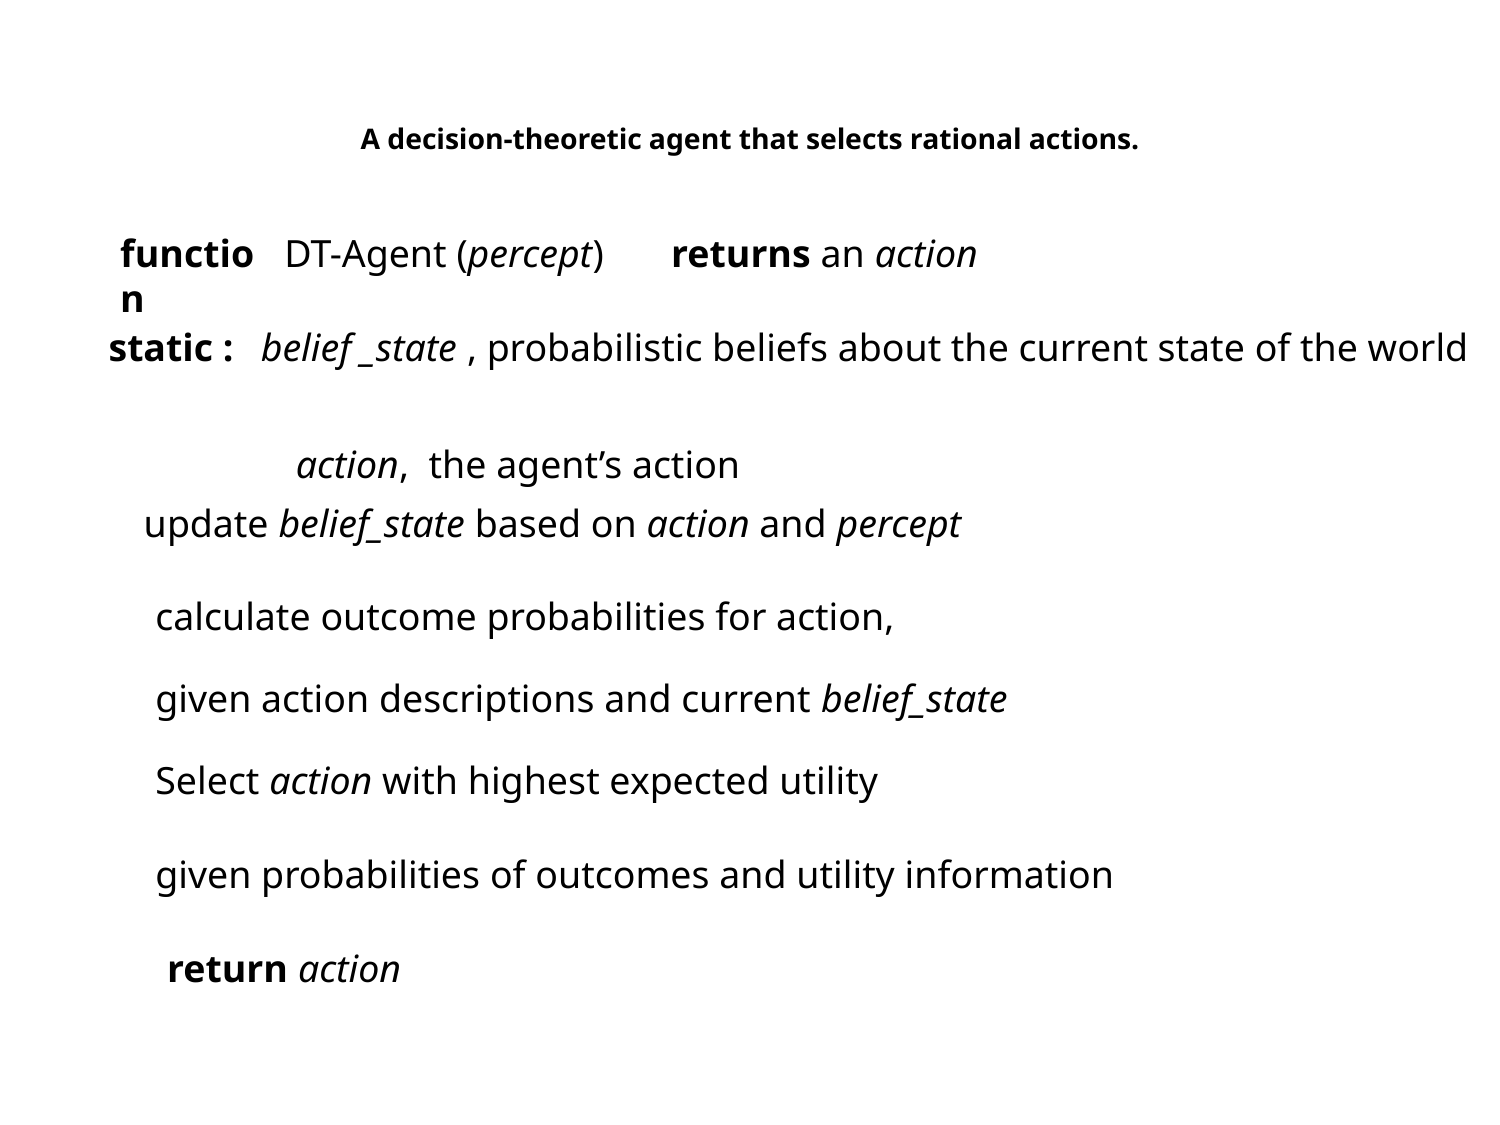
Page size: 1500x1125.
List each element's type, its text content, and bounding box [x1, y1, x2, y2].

title A decision-theoretic agent that selects rational actions. [75, 45, 1425, 233]
text_box function [105, 222, 293, 316]
text_box return action [152, 937, 563, 998]
text_box calculate outcome probabilities for action, [140, 585, 1172, 646]
text_box DT-Agent (percept) [269, 222, 656, 283]
text_box given probabilities of outcomes and utility information [140, 843, 1336, 904]
text_box static : [93, 316, 246, 377]
text_box belief _state , probabilistic beliefs about the current state of the world [246, 316, 1500, 377]
text_box action, the agent’s action [281, 433, 1149, 492]
text_box returns an action [656, 222, 1055, 283]
text_box Select action with highest expected utility [140, 749, 1278, 810]
text_box update belief_state based on action and percept [128, 492, 1278, 552]
text_box given action descriptions and current belief_state [140, 667, 1289, 728]
